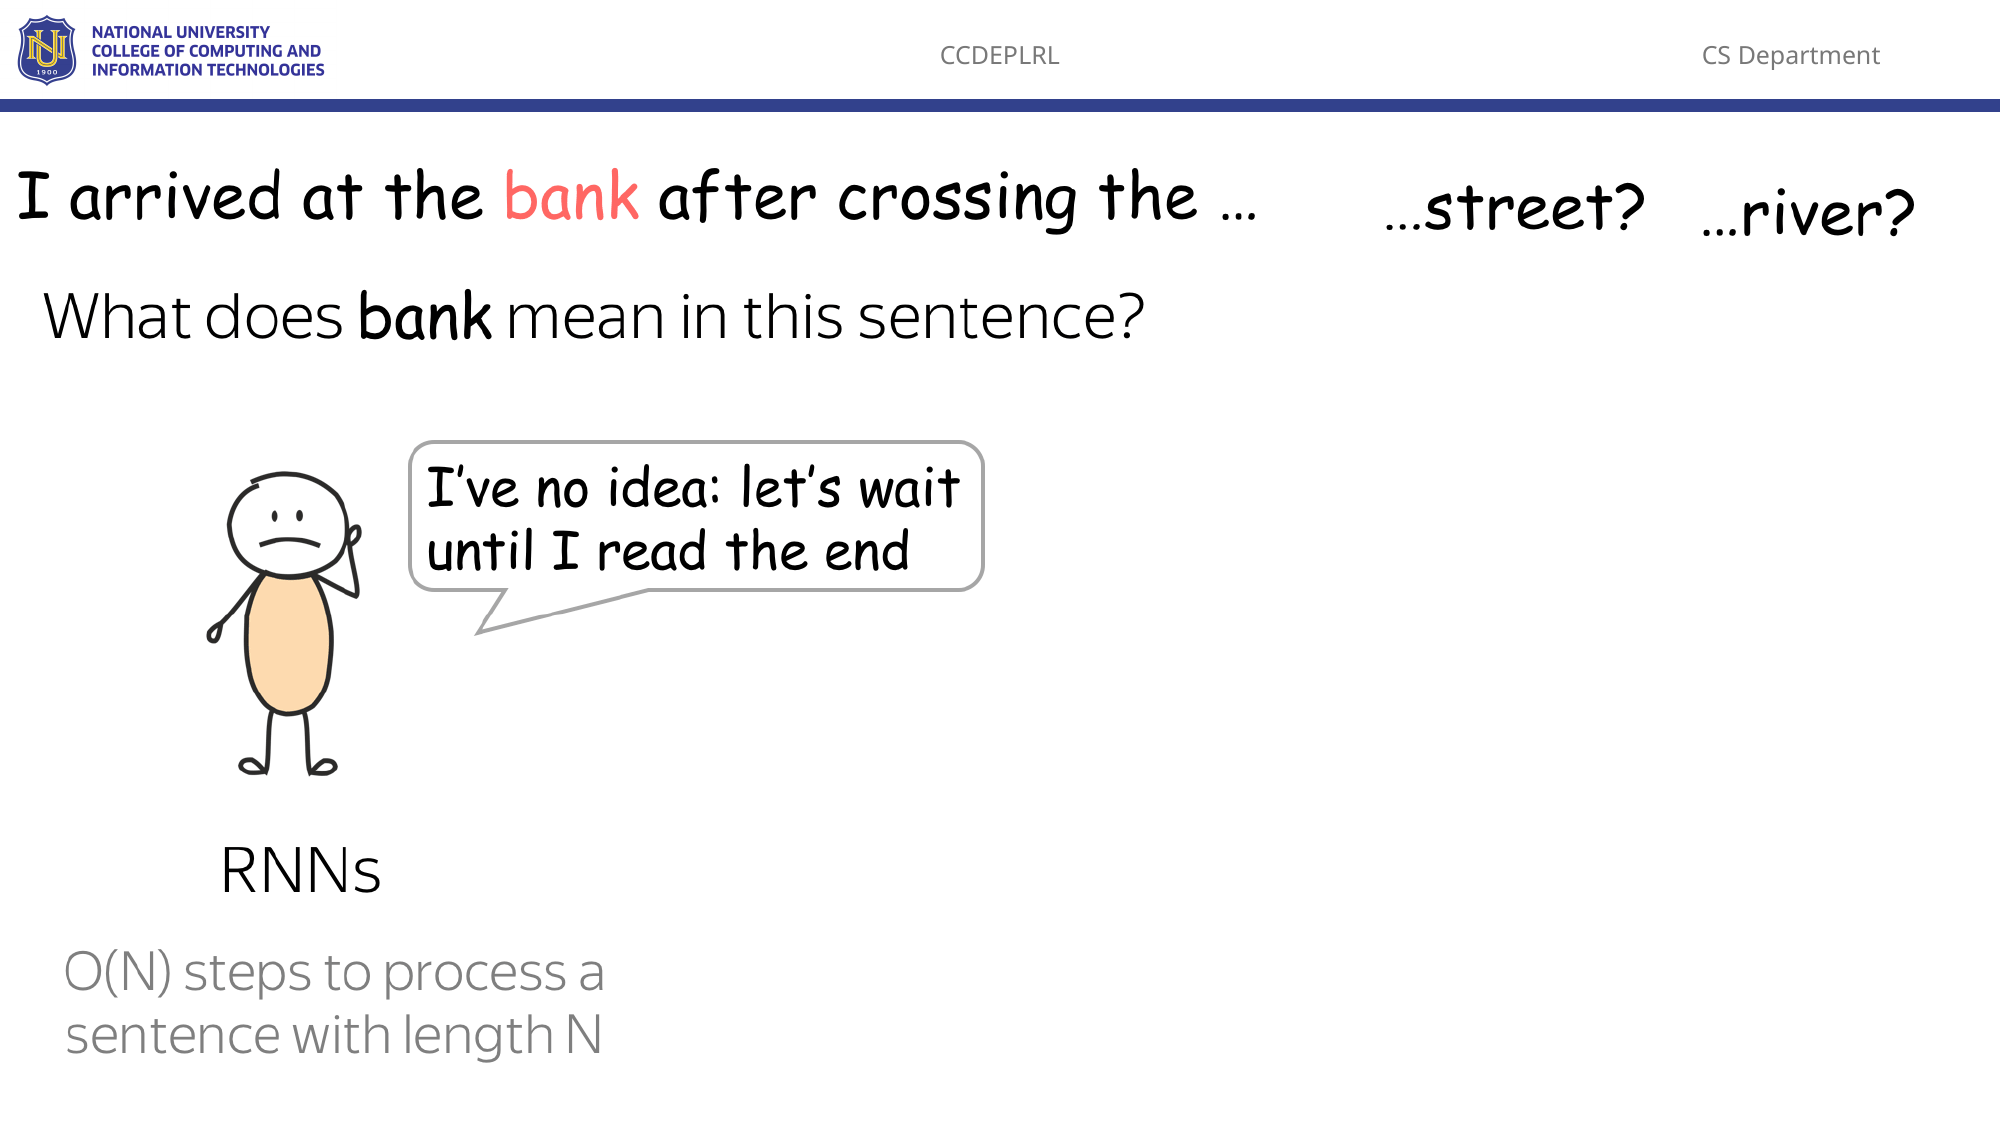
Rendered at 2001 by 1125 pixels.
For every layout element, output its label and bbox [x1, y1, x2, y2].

picture [0, 149, 2000, 1081]
picture [0, 0, 337, 99]
